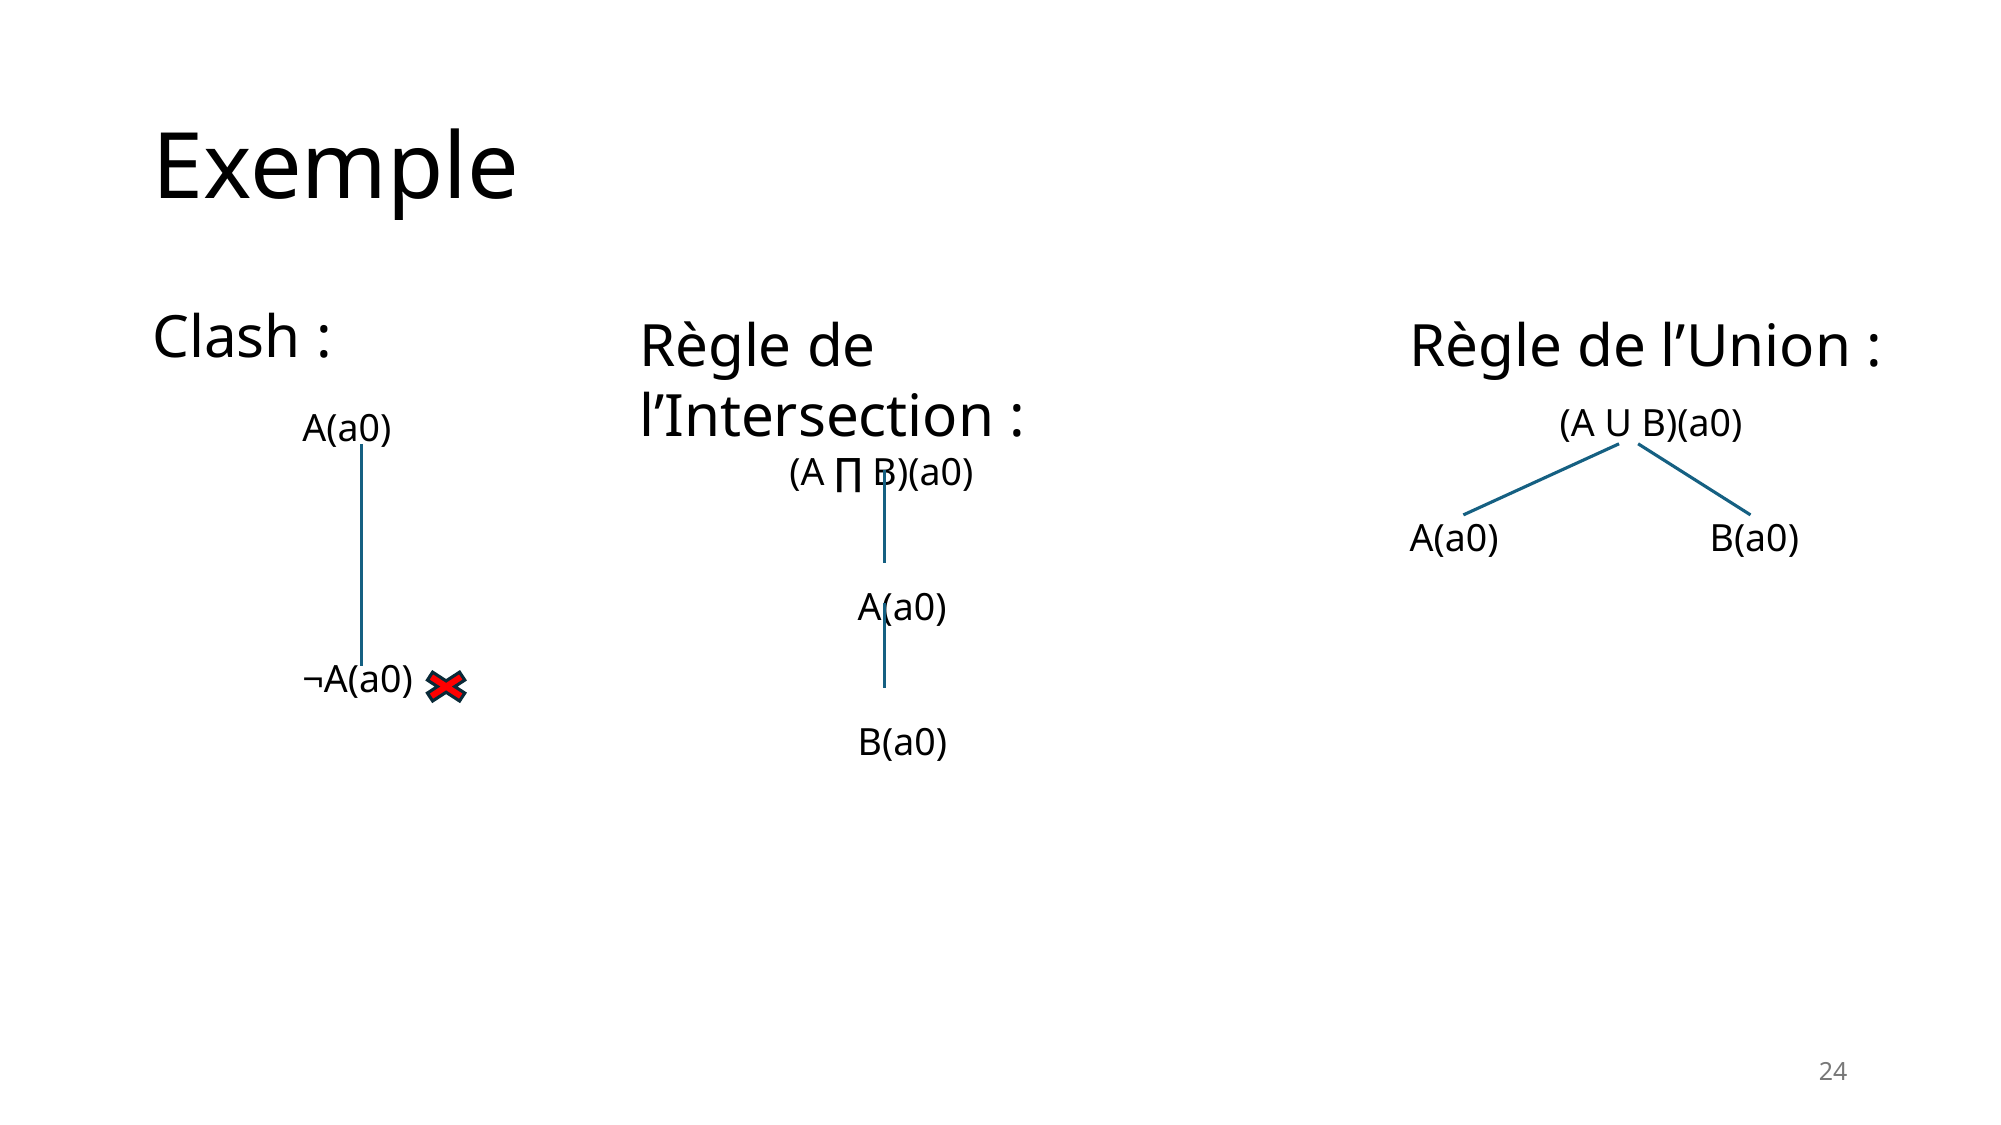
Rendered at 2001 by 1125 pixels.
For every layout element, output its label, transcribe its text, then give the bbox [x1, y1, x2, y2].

text_box Règle de l’Intersection : (A ∏ B)(a0) A(a0) B(a0) [624, 300, 1245, 816]
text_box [1462, 443, 1620, 516]
slide_number 24 [1412, 1042, 1863, 1103]
text_box [425, 670, 467, 704]
title Exemple [137, 59, 1863, 278]
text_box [1637, 443, 1751, 516]
list Clash : A(a0) ¬A(a0) [137, 299, 593, 1014]
text_box Règle de l’Union : (A U B)(a0) A(a0) B(a0) [1394, 301, 1926, 571]
